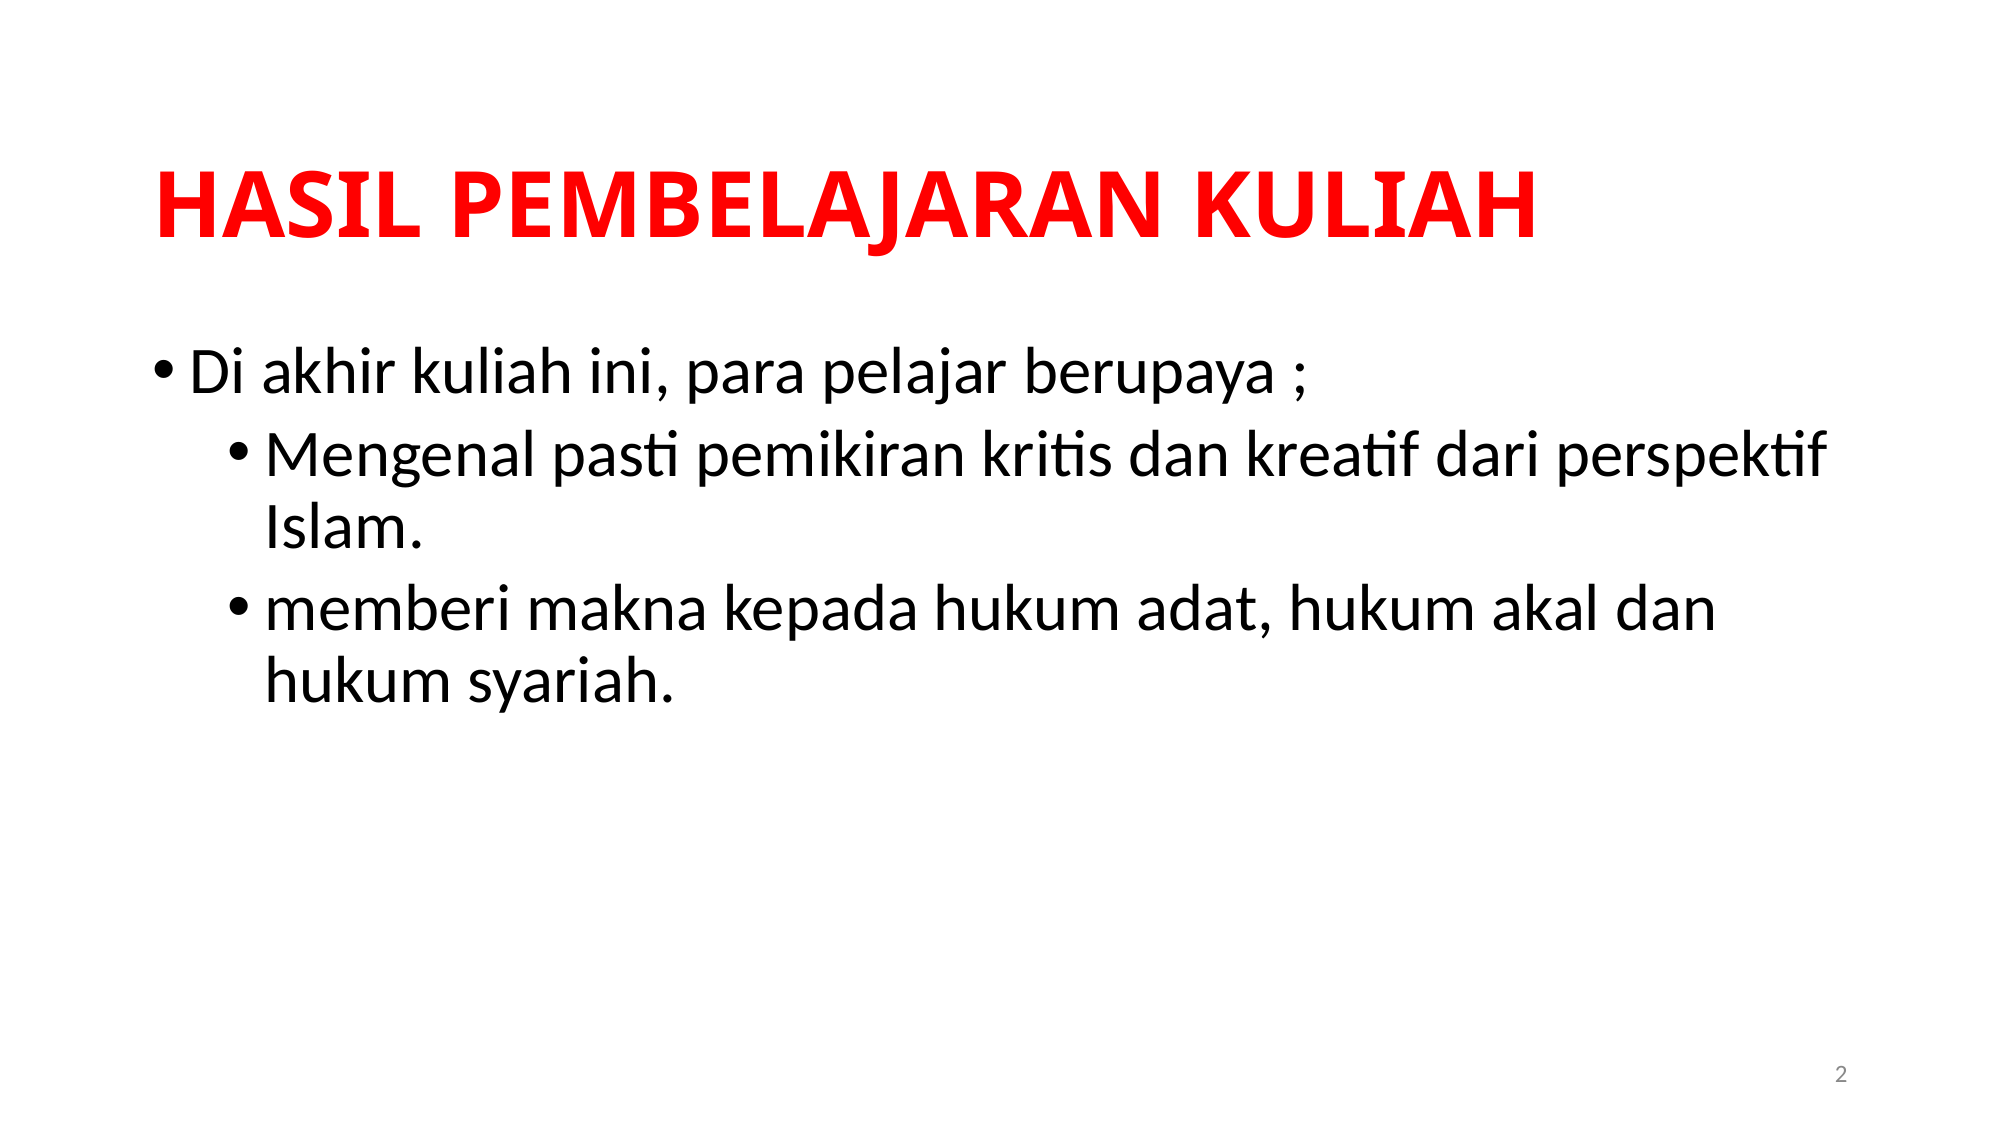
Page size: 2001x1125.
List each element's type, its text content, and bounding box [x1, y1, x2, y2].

slide_number 2 [1412, 1042, 1863, 1103]
title HASIL PEMBELAJARAN KULIAH [137, 98, 1863, 317]
list Di akhir kuliah ini, para pelajar berupaya ; Mengenal pasti pemikiran kritis dan kreatif dari perspektif Islam. memberi makna kepada hukum adat, hukum akal dan hukum syariah. [137, 328, 1863, 1043]
